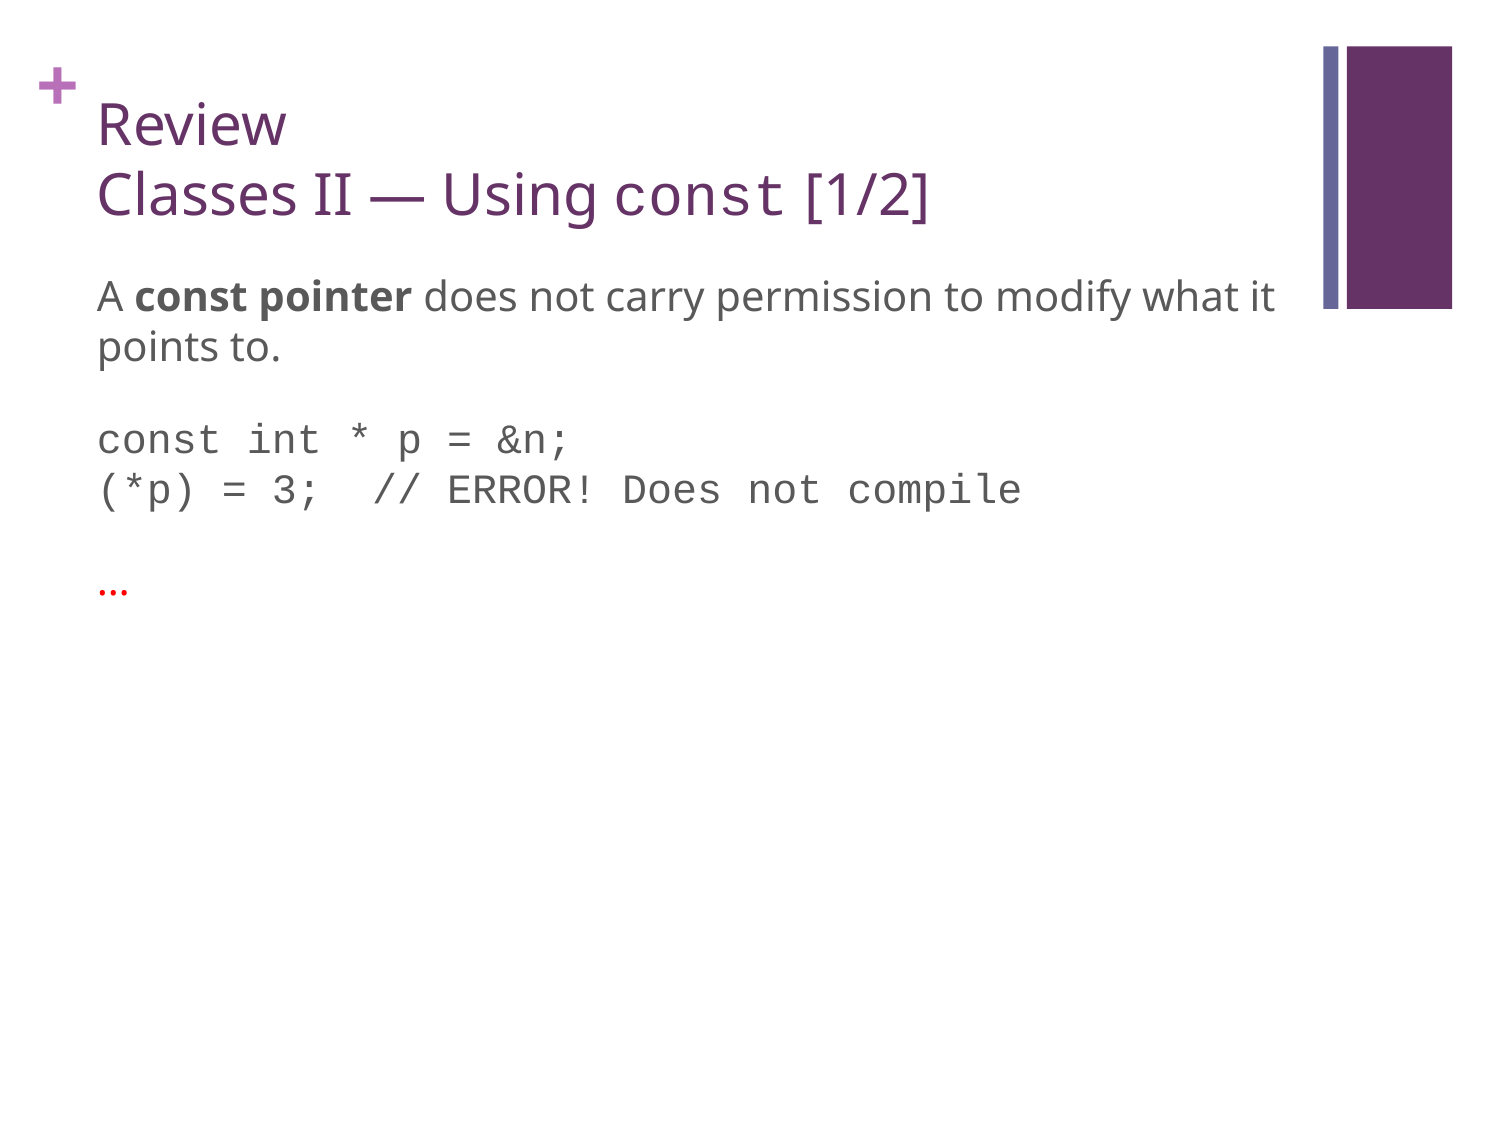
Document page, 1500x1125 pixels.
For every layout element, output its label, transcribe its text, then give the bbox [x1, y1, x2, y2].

list A const pointer does not carry permission to modify what it points to. const int * p = &n; (*p) = 3; // ERROR! Does not compile … [81, 262, 1322, 1038]
title Review Classes II — Using const [1/2] [81, 79, 1322, 238]
